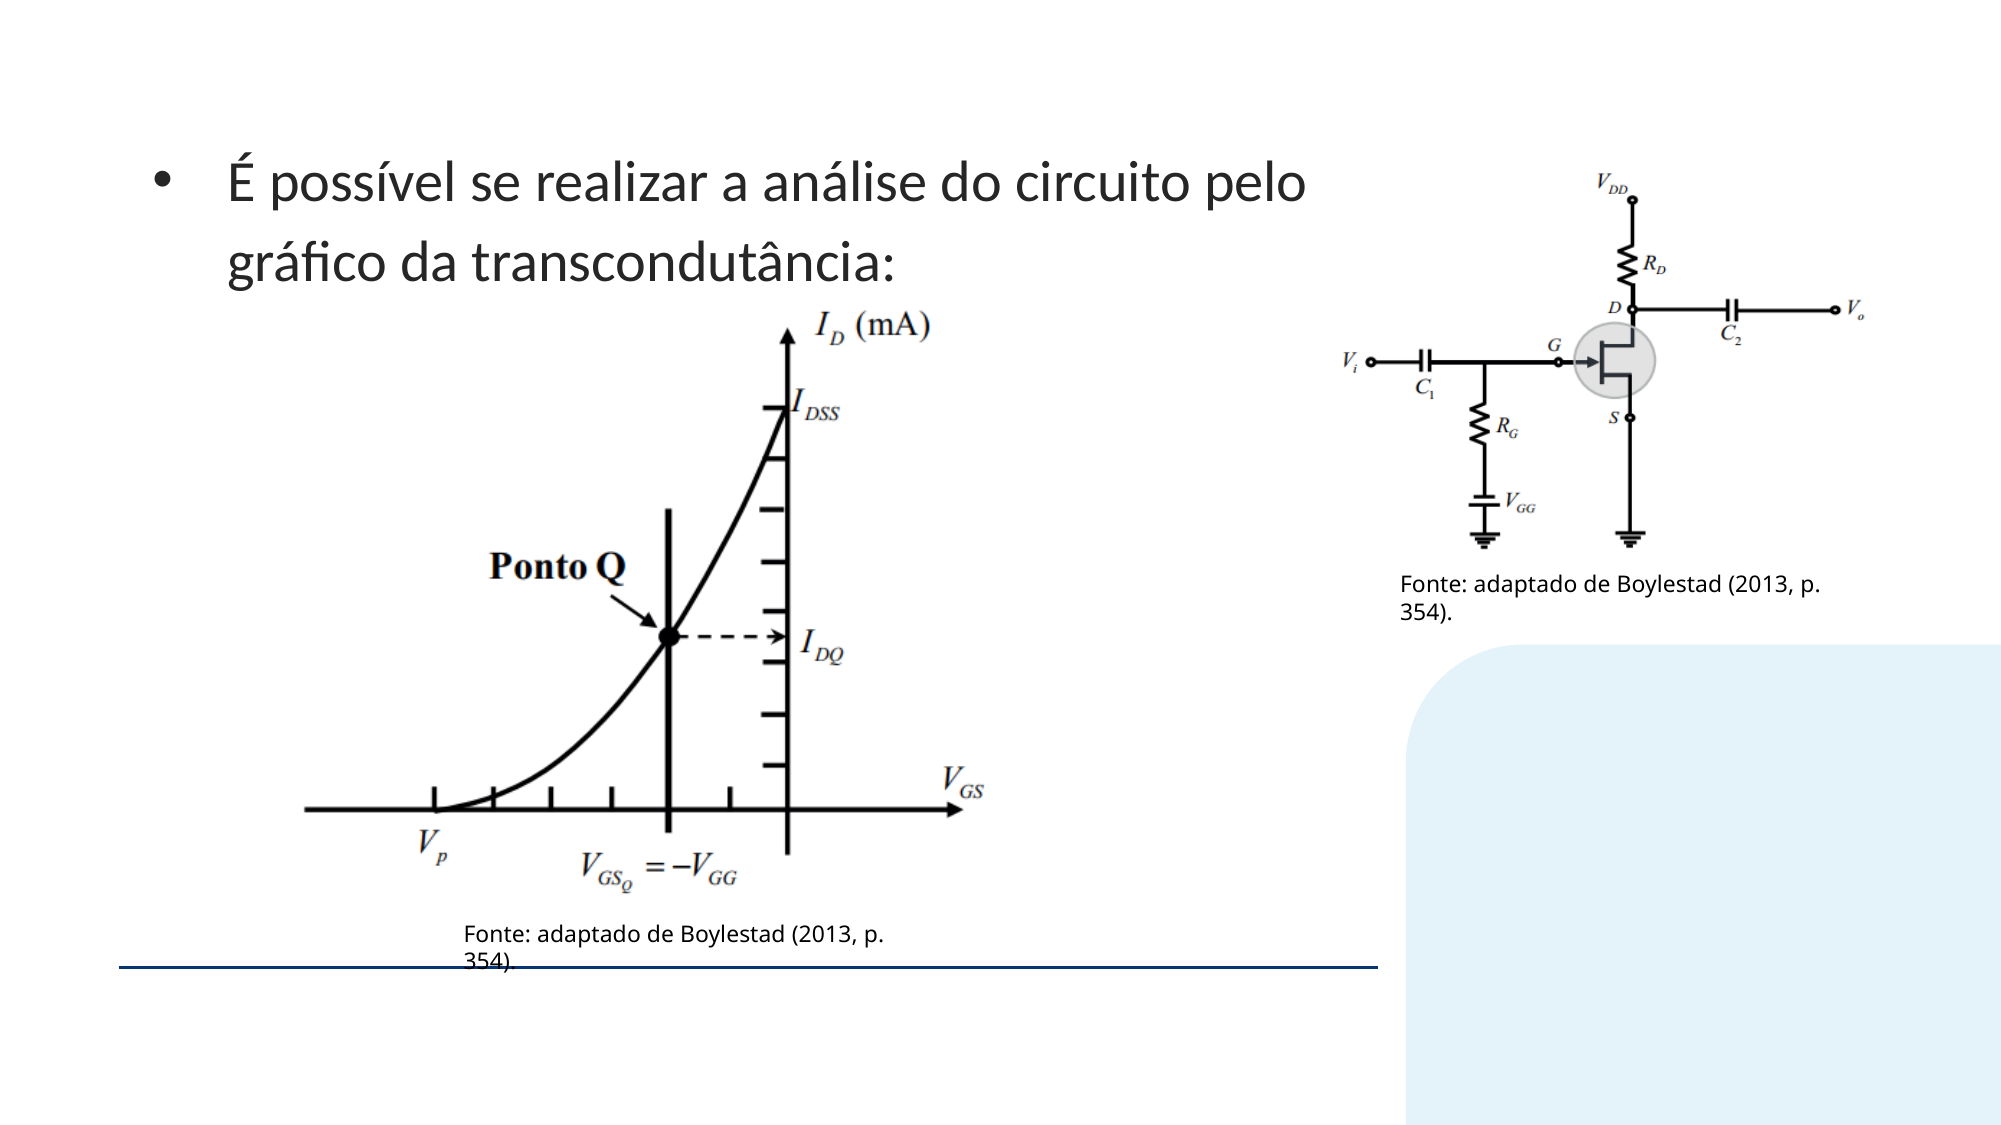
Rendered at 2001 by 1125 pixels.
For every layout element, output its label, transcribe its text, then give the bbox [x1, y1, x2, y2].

list É possível se realizar a análise do circuito pelo gráfico da transcondutância: [137, 125, 1379, 932]
picture [1325, 163, 1877, 563]
text_box Fonte: adaptado de Boylestad (2013, p. 354). [1385, 563, 1870, 660]
picture [274, 302, 1000, 902]
text_box Fonte: adaptado de Boylestad (2013, p. 354). [448, 911, 933, 1010]
